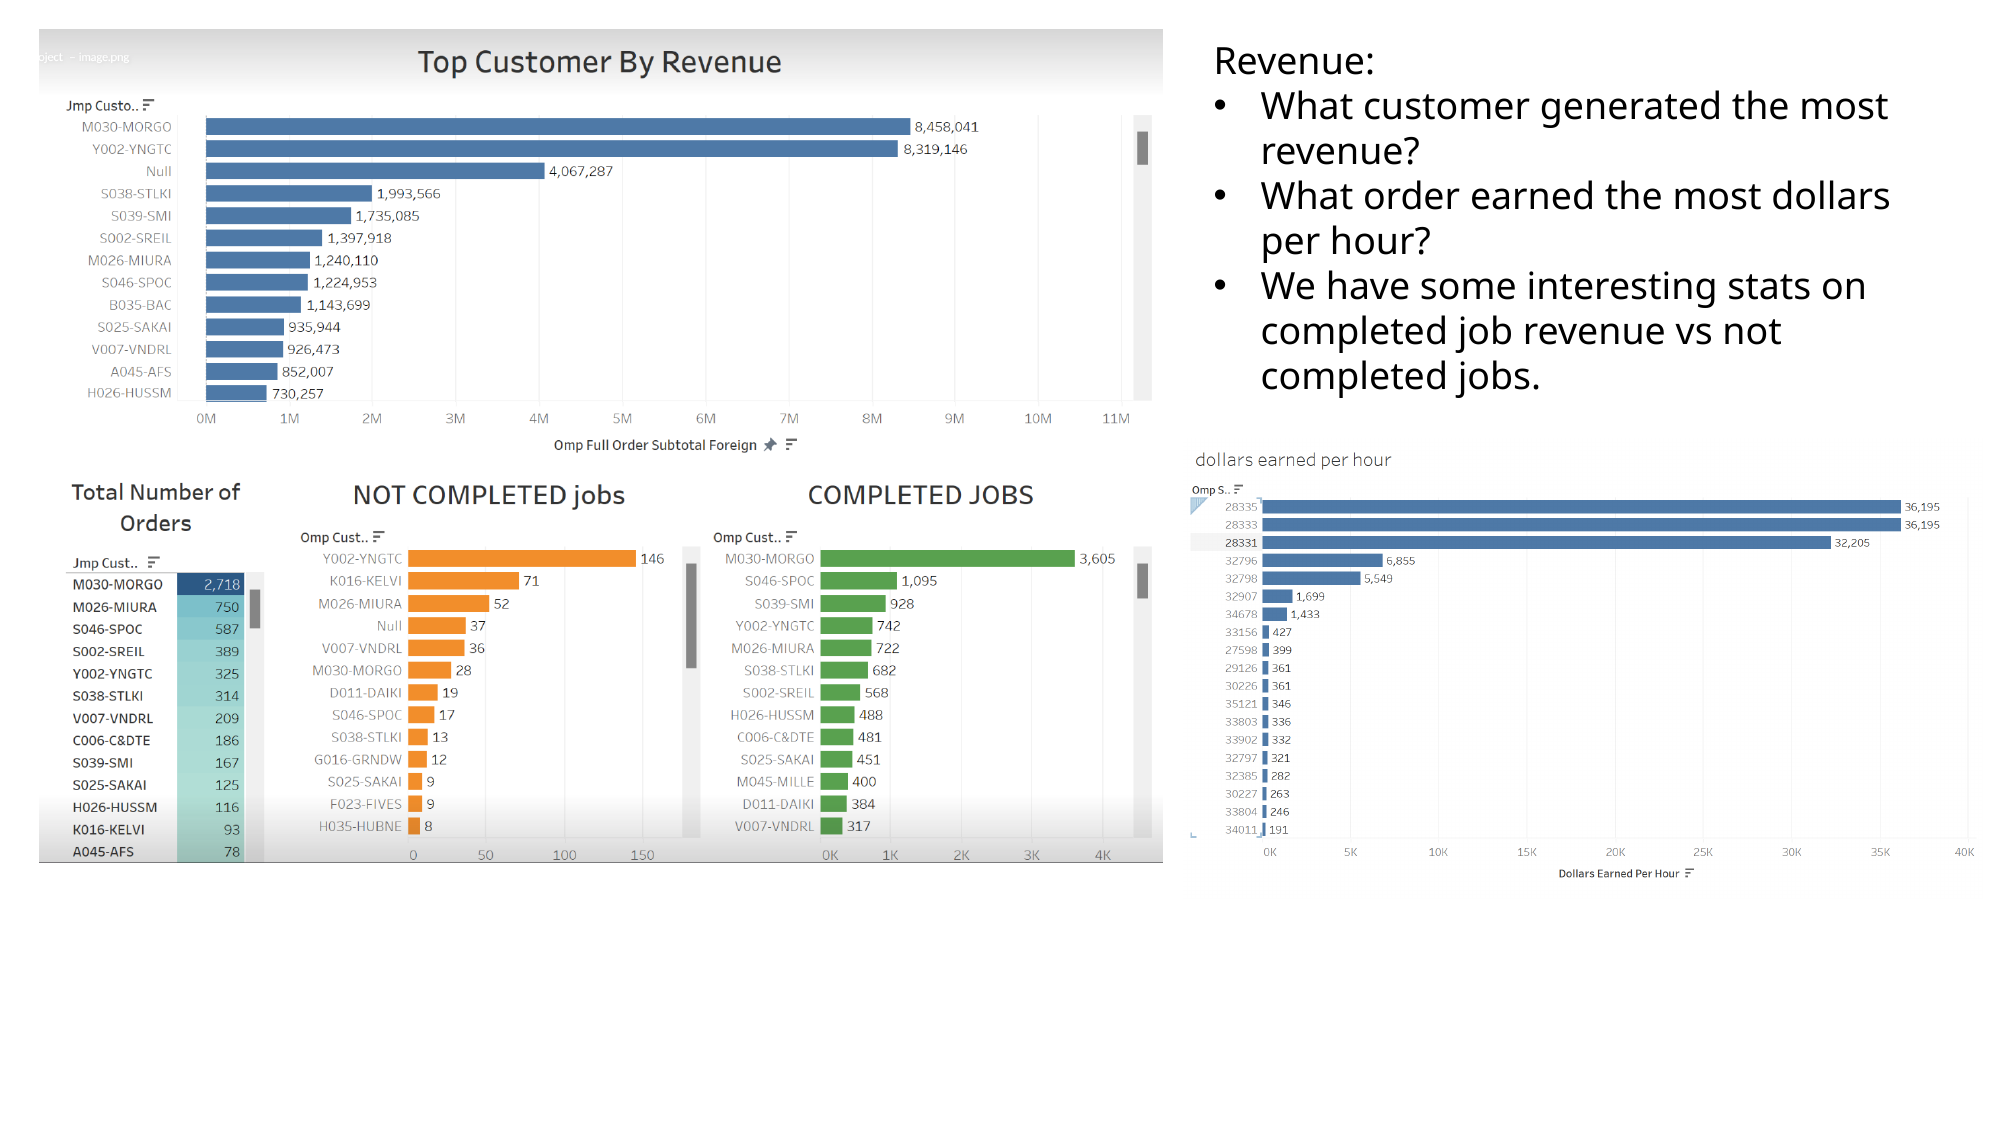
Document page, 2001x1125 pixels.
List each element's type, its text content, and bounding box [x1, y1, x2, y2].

text_box Revenue: What customer generated the most revenue? What order earned the most dollars per hour? We have some interesting stats on completed job revenue vs not completed jobs. [1198, 29, 1972, 438]
picture [1183, 438, 1983, 900]
picture [39, 29, 1164, 864]
